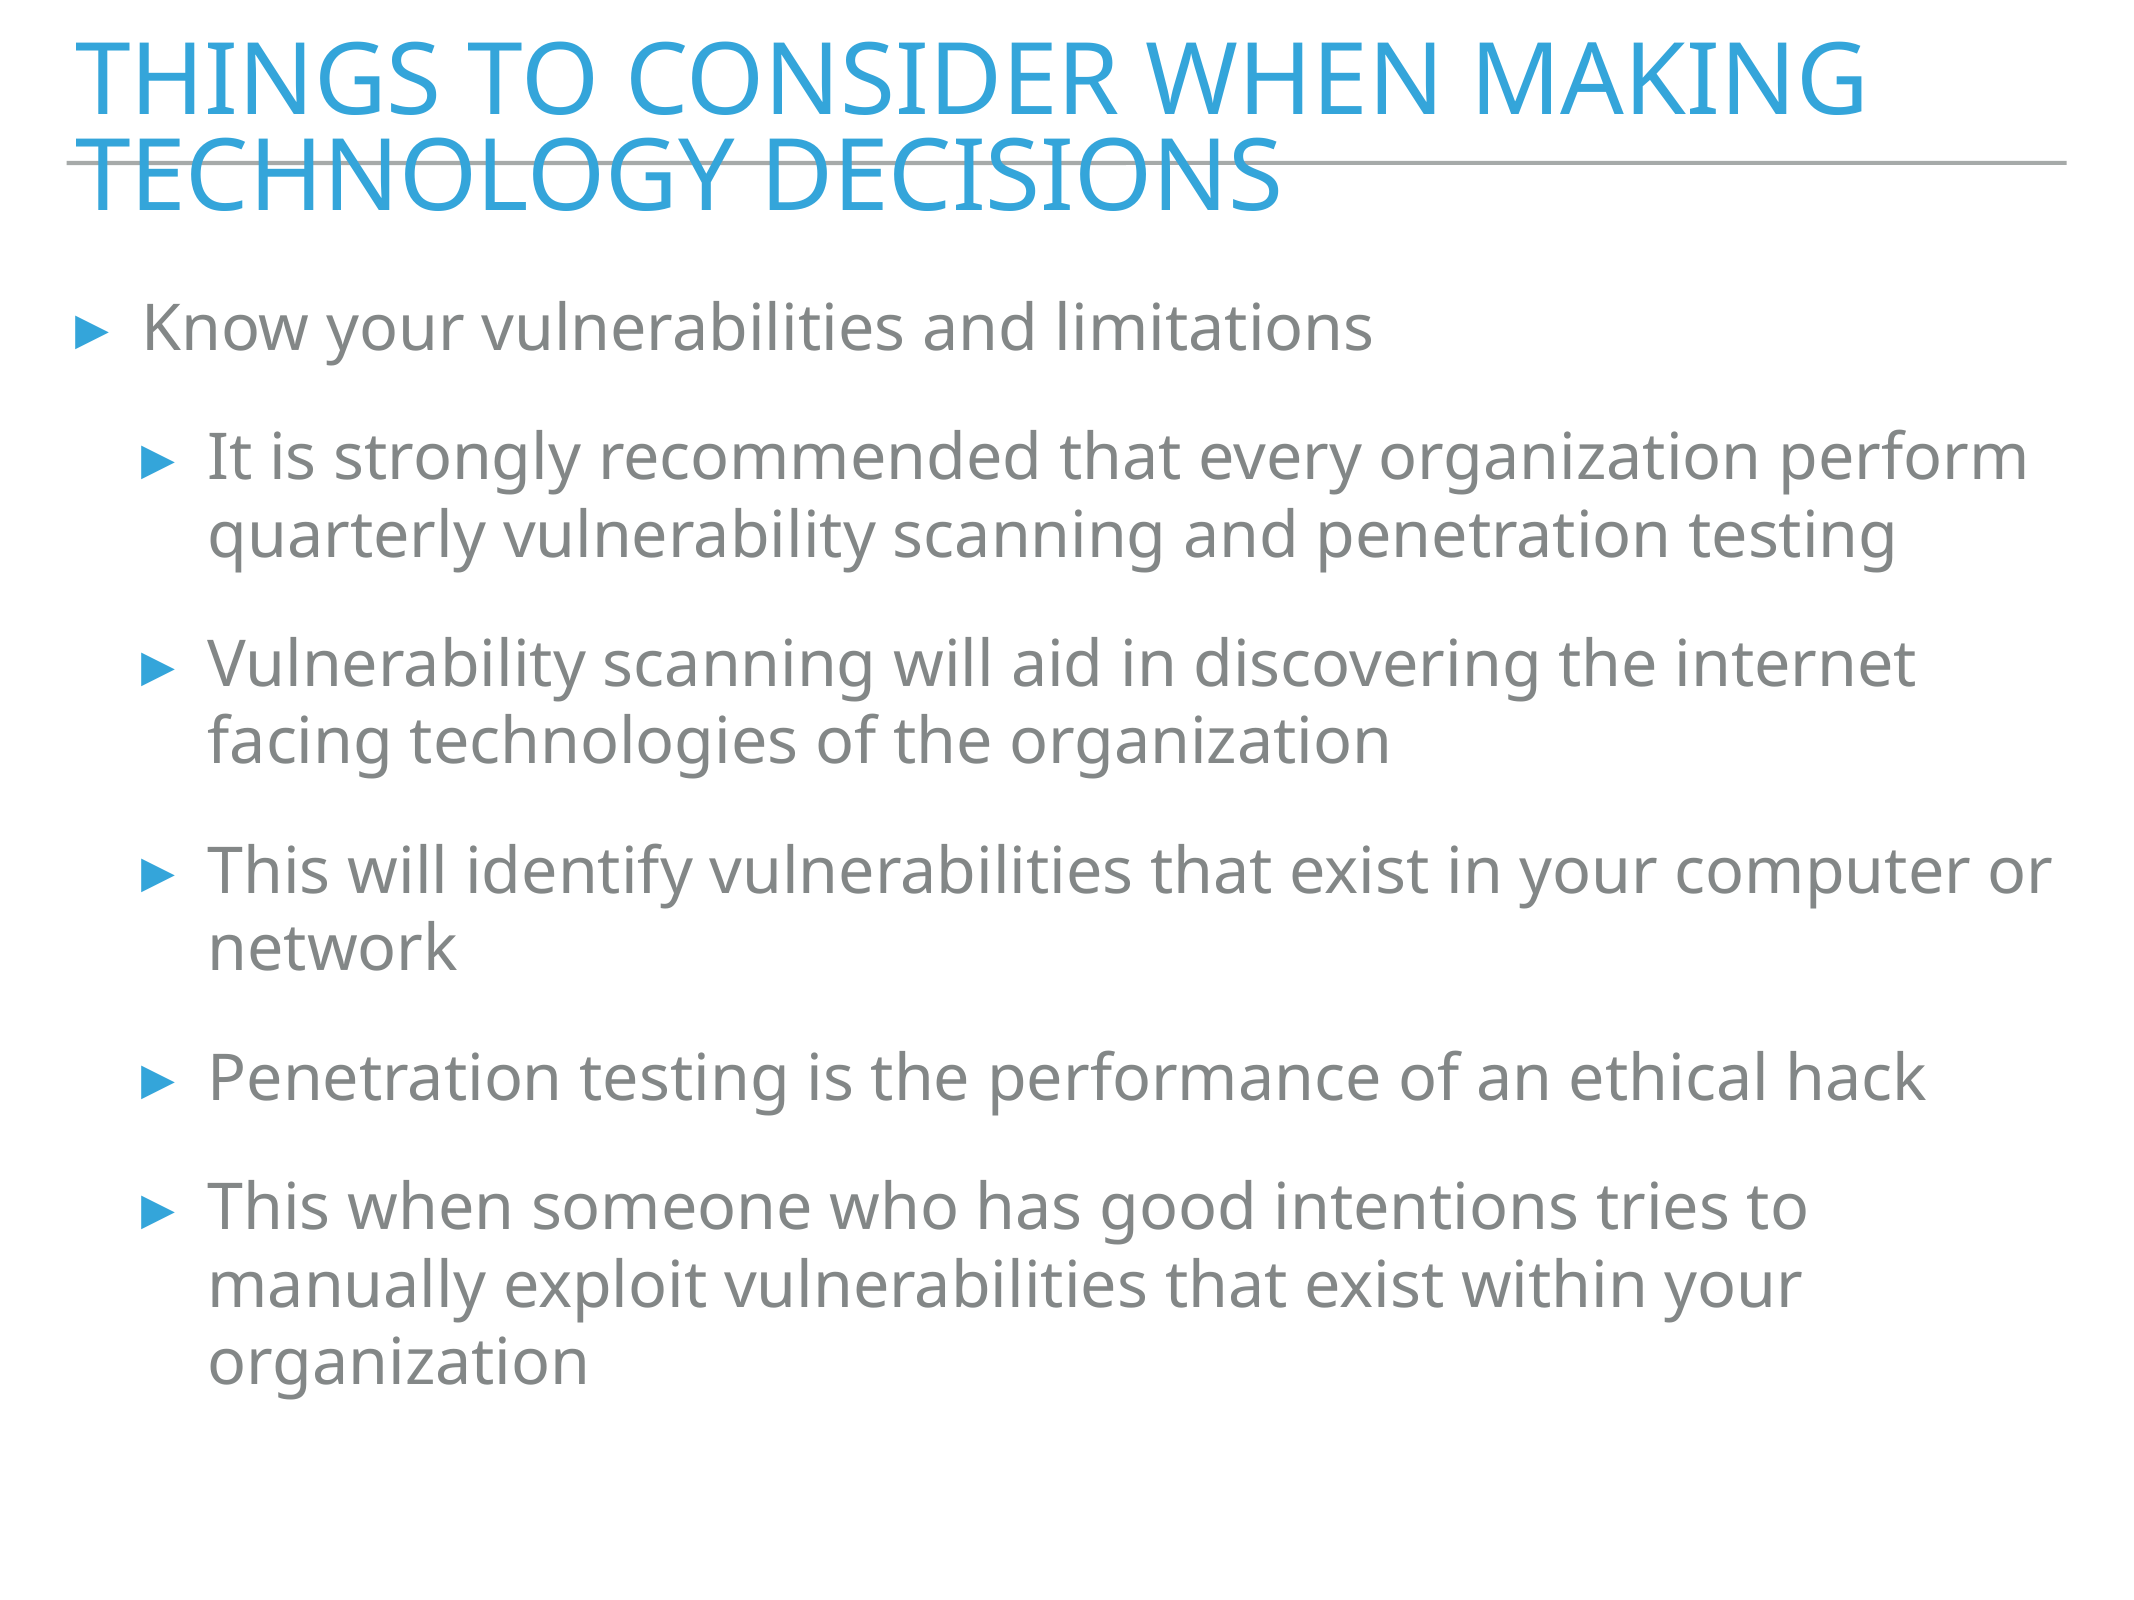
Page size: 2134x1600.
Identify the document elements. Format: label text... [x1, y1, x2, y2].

list Know your vulnerabilities and limitations It is strongly recommended that every organization perform quarterly vulnerability scanning and penetration testing Vulnerability scanning will aid in discovering the internet facing technologies of the organization This will identify vulnerabilities that exist in your computer or network Penetration testing is the performance of an ethical hack This when someone who has good intentions tries to manually exploit vulnerabilities that exist within your organization [66, 277, 2068, 1475]
title Things to consider when making technology decisions [66, 29, 2068, 150]
